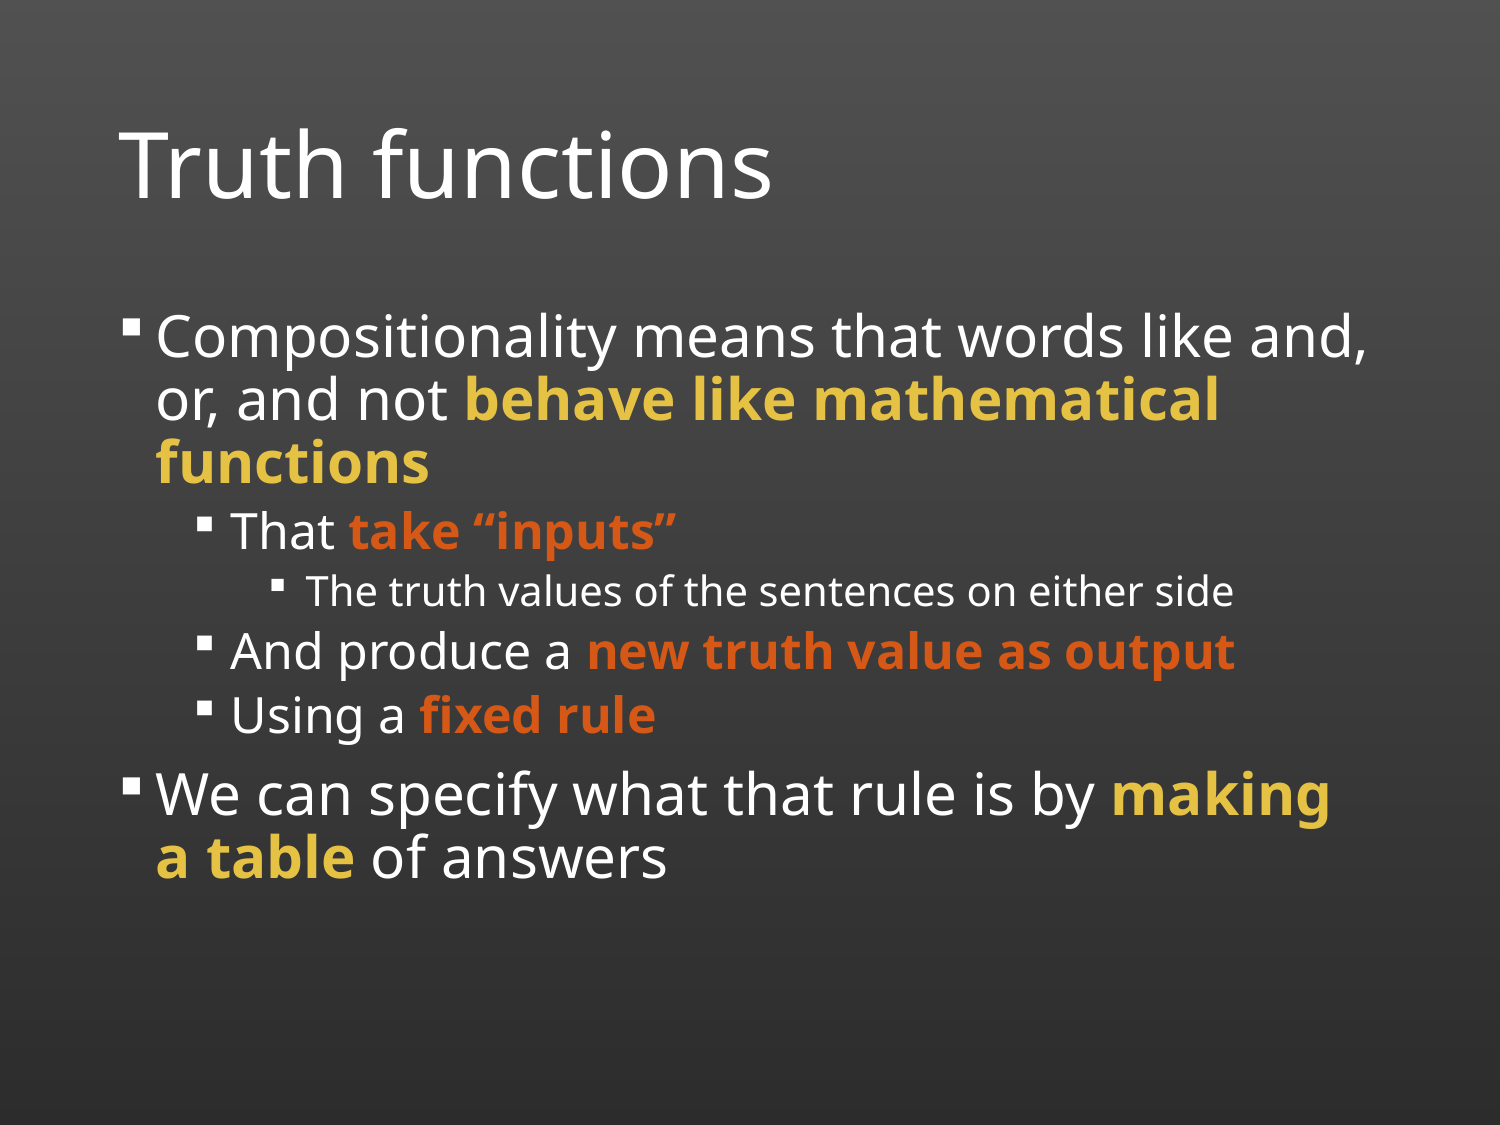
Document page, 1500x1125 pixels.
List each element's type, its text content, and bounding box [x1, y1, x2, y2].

title Truth functions [103, 59, 1397, 278]
list Compositionality means that words like and, or, and not behave like mathematical functions That take “inputs” The truth values of the sentences on either side And produce a new truth value as output Using a fixed rule We can specify what that rule is by making a table of answers [103, 299, 1397, 1014]
